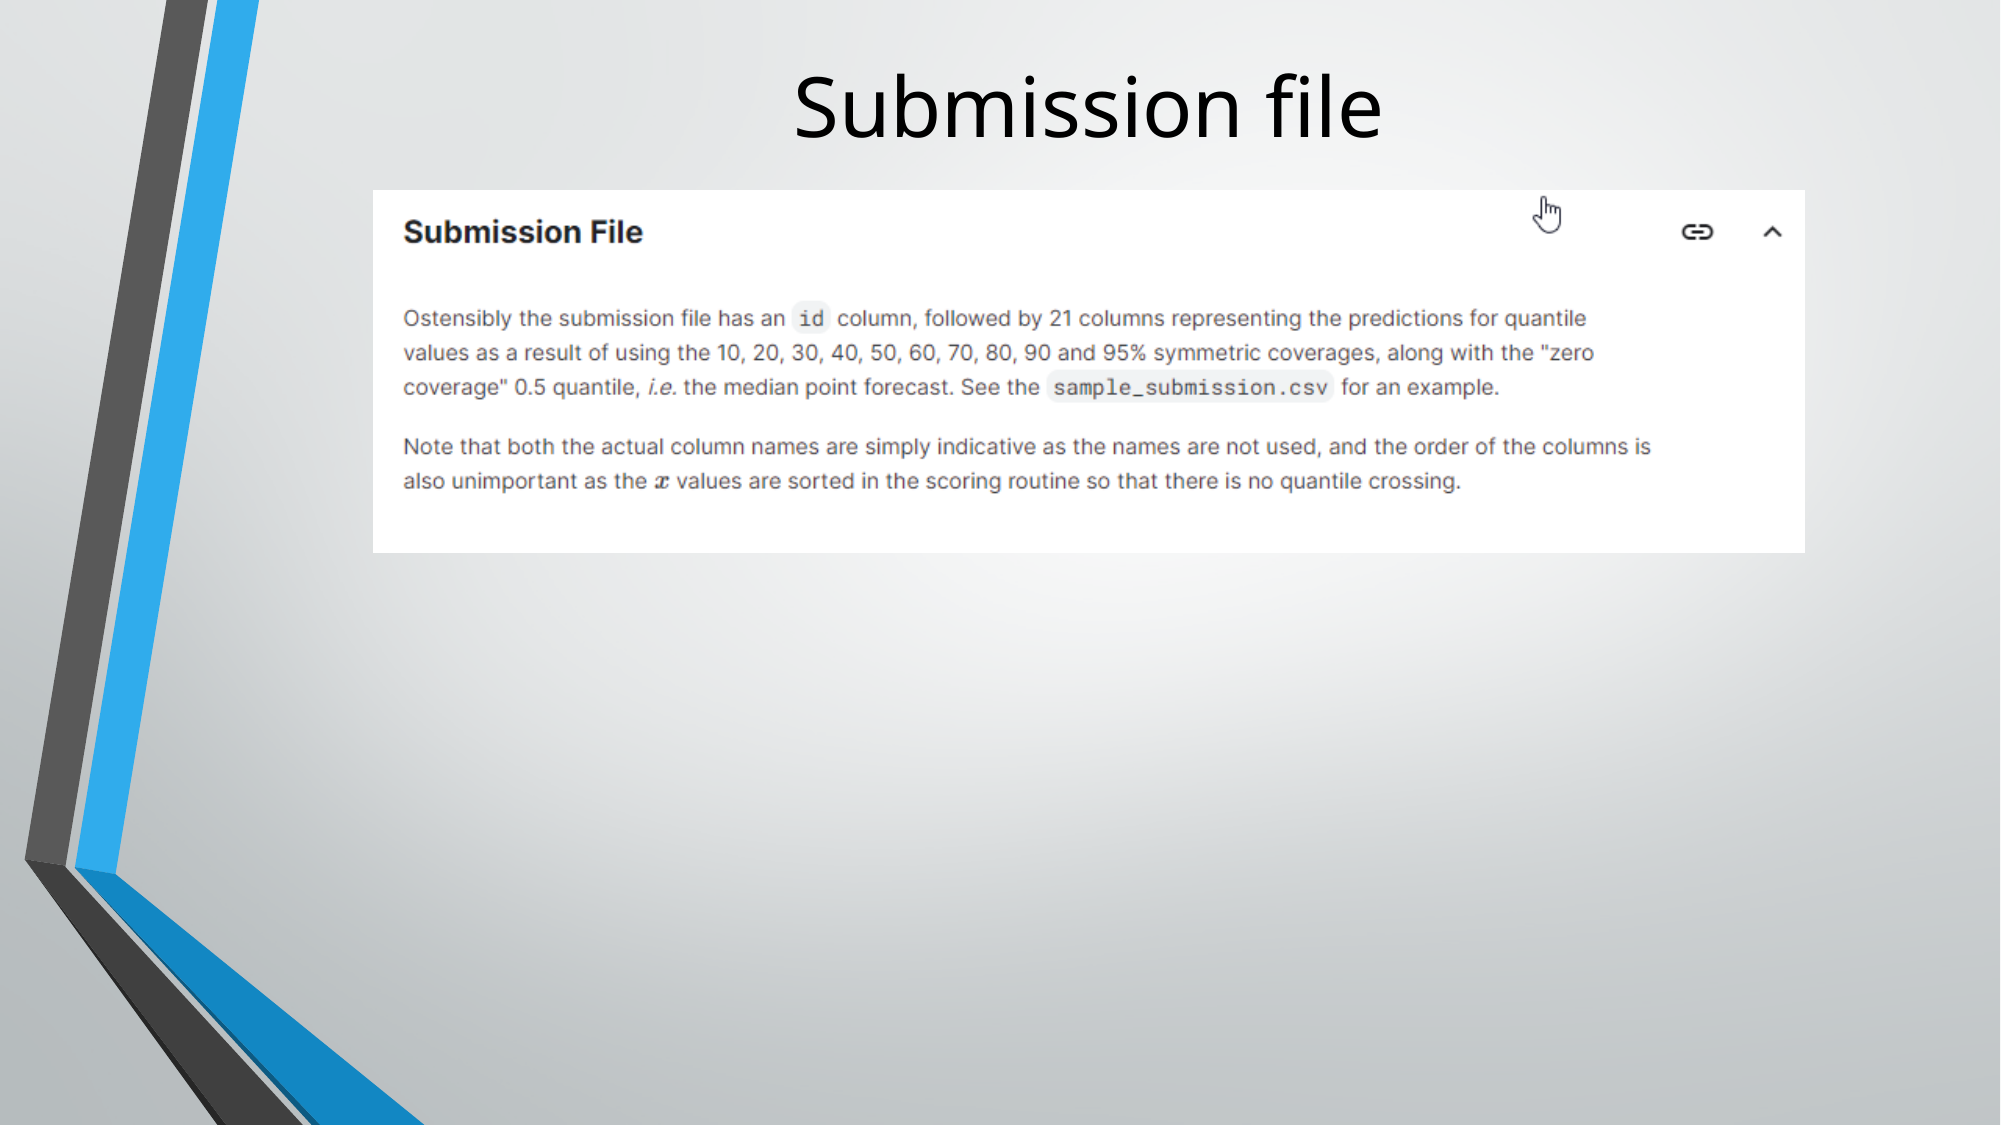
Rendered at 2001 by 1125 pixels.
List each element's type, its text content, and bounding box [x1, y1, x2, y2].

title Submission file [267, 37, 1912, 171]
picture [373, 190, 1806, 554]
